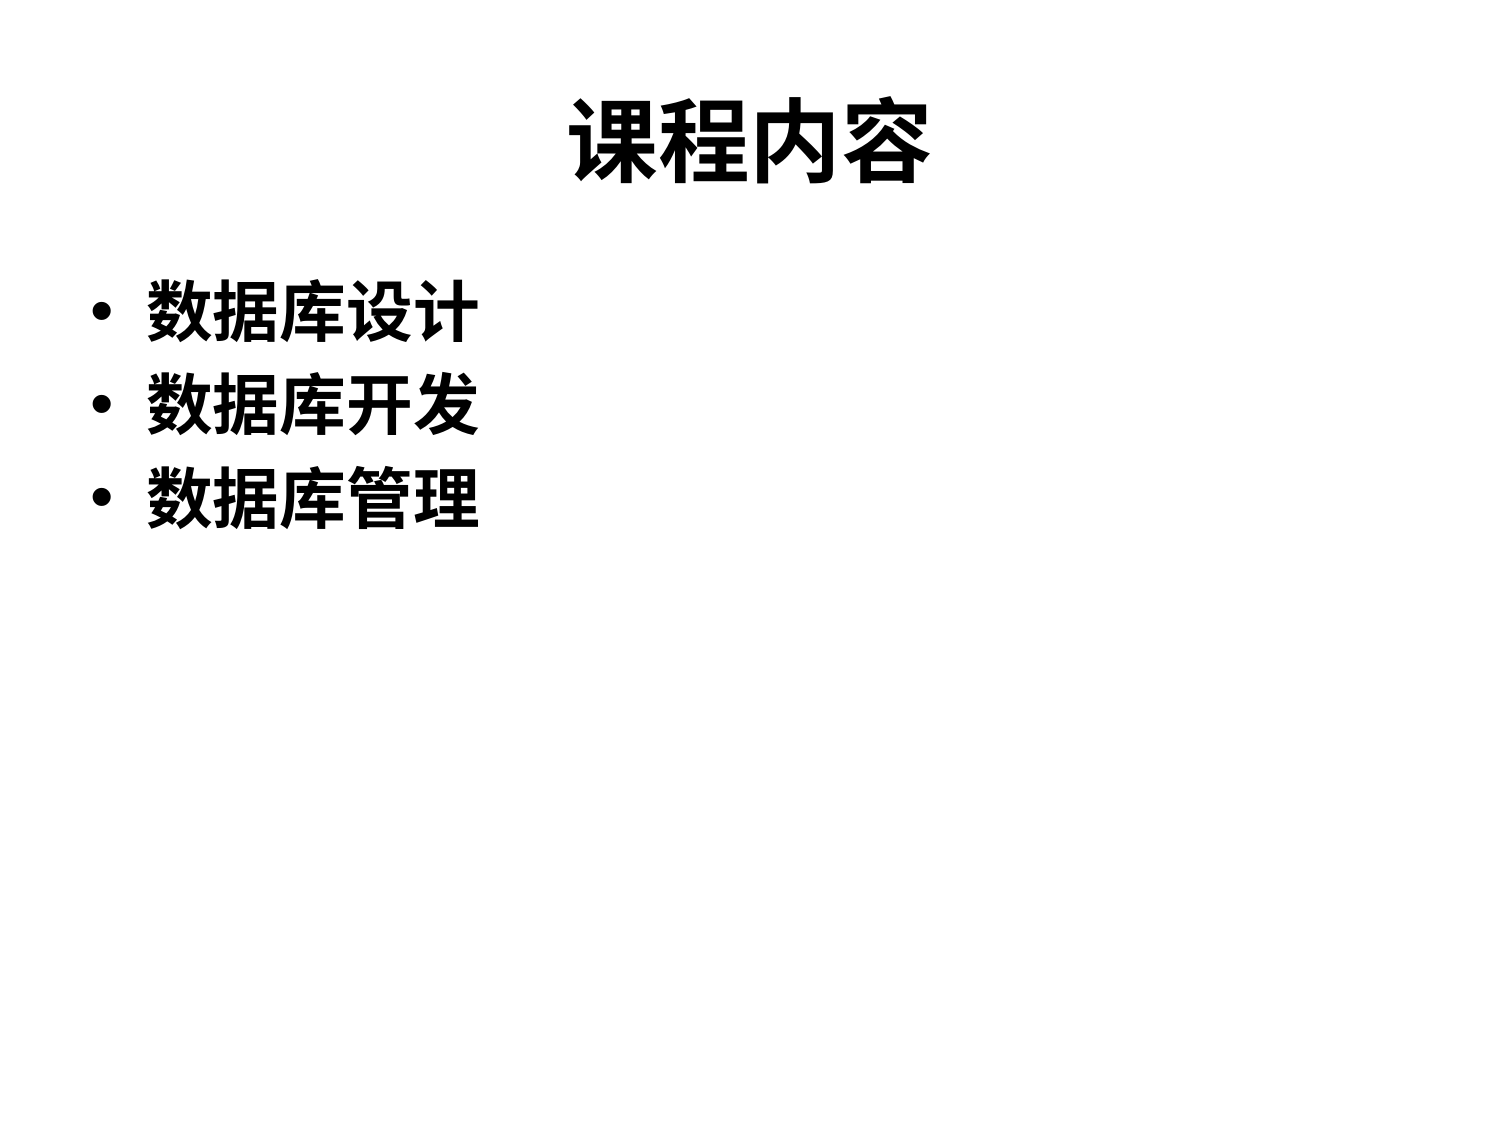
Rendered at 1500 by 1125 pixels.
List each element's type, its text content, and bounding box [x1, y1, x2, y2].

list 数据库设计 数据库开发 数据库管理 [75, 262, 1425, 1005]
title 课程内容 [75, 45, 1425, 233]
